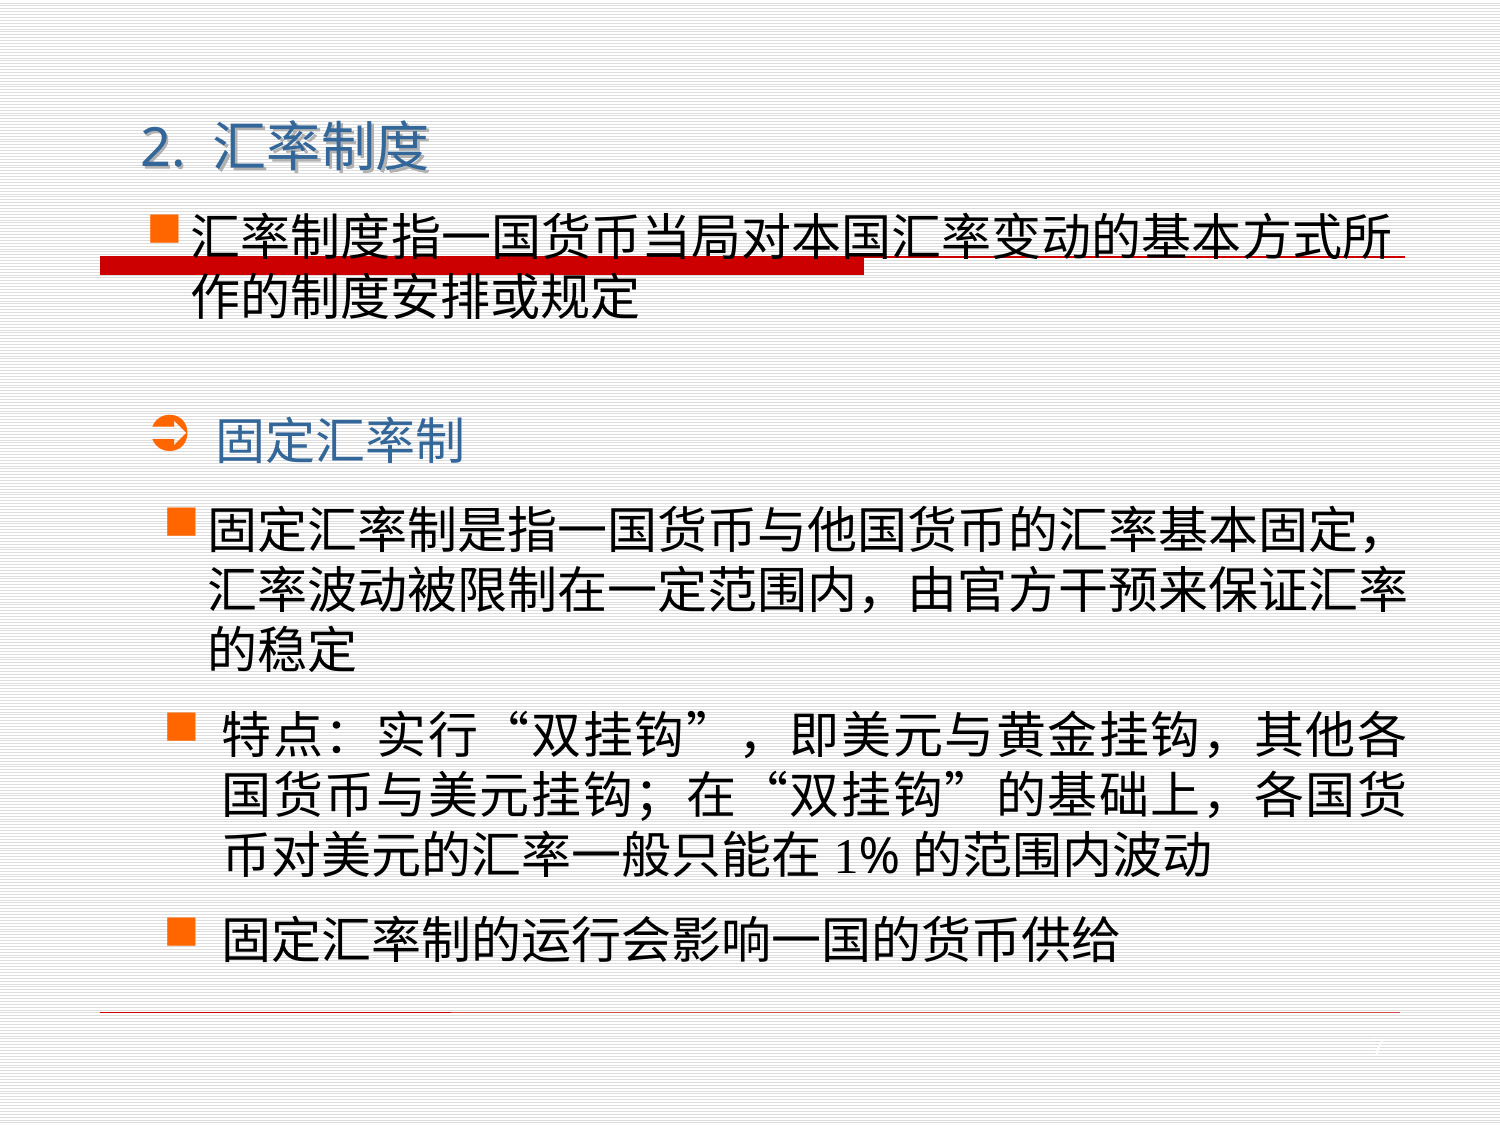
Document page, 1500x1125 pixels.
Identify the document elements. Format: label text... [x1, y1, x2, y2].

text_box 汇率制度指一国货币当局对本国汇率变动的基本方式所作的制度安排或规定 [131, 198, 1407, 329]
text_box 固定汇率制 [147, 409, 573, 470]
text_box 固定汇率制是指一国货币与他国货币的汇率基本固定，汇率波动被限制在一定范围内，由官方干预来保证汇率的稳定 特点：实行“双挂钩”，即美元与黄金挂钩，其他各国货币与美元挂钩；在“双挂钩”的基础上，各国货币对美元的汇率一般只能在1%的范围内波动 固定汇率制的运行会影响一国的货币供给 [147, 491, 1424, 1012]
text_box 2. 汇率制度 [125, 113, 467, 185]
slide_number 7 [1074, 1024, 1401, 1103]
